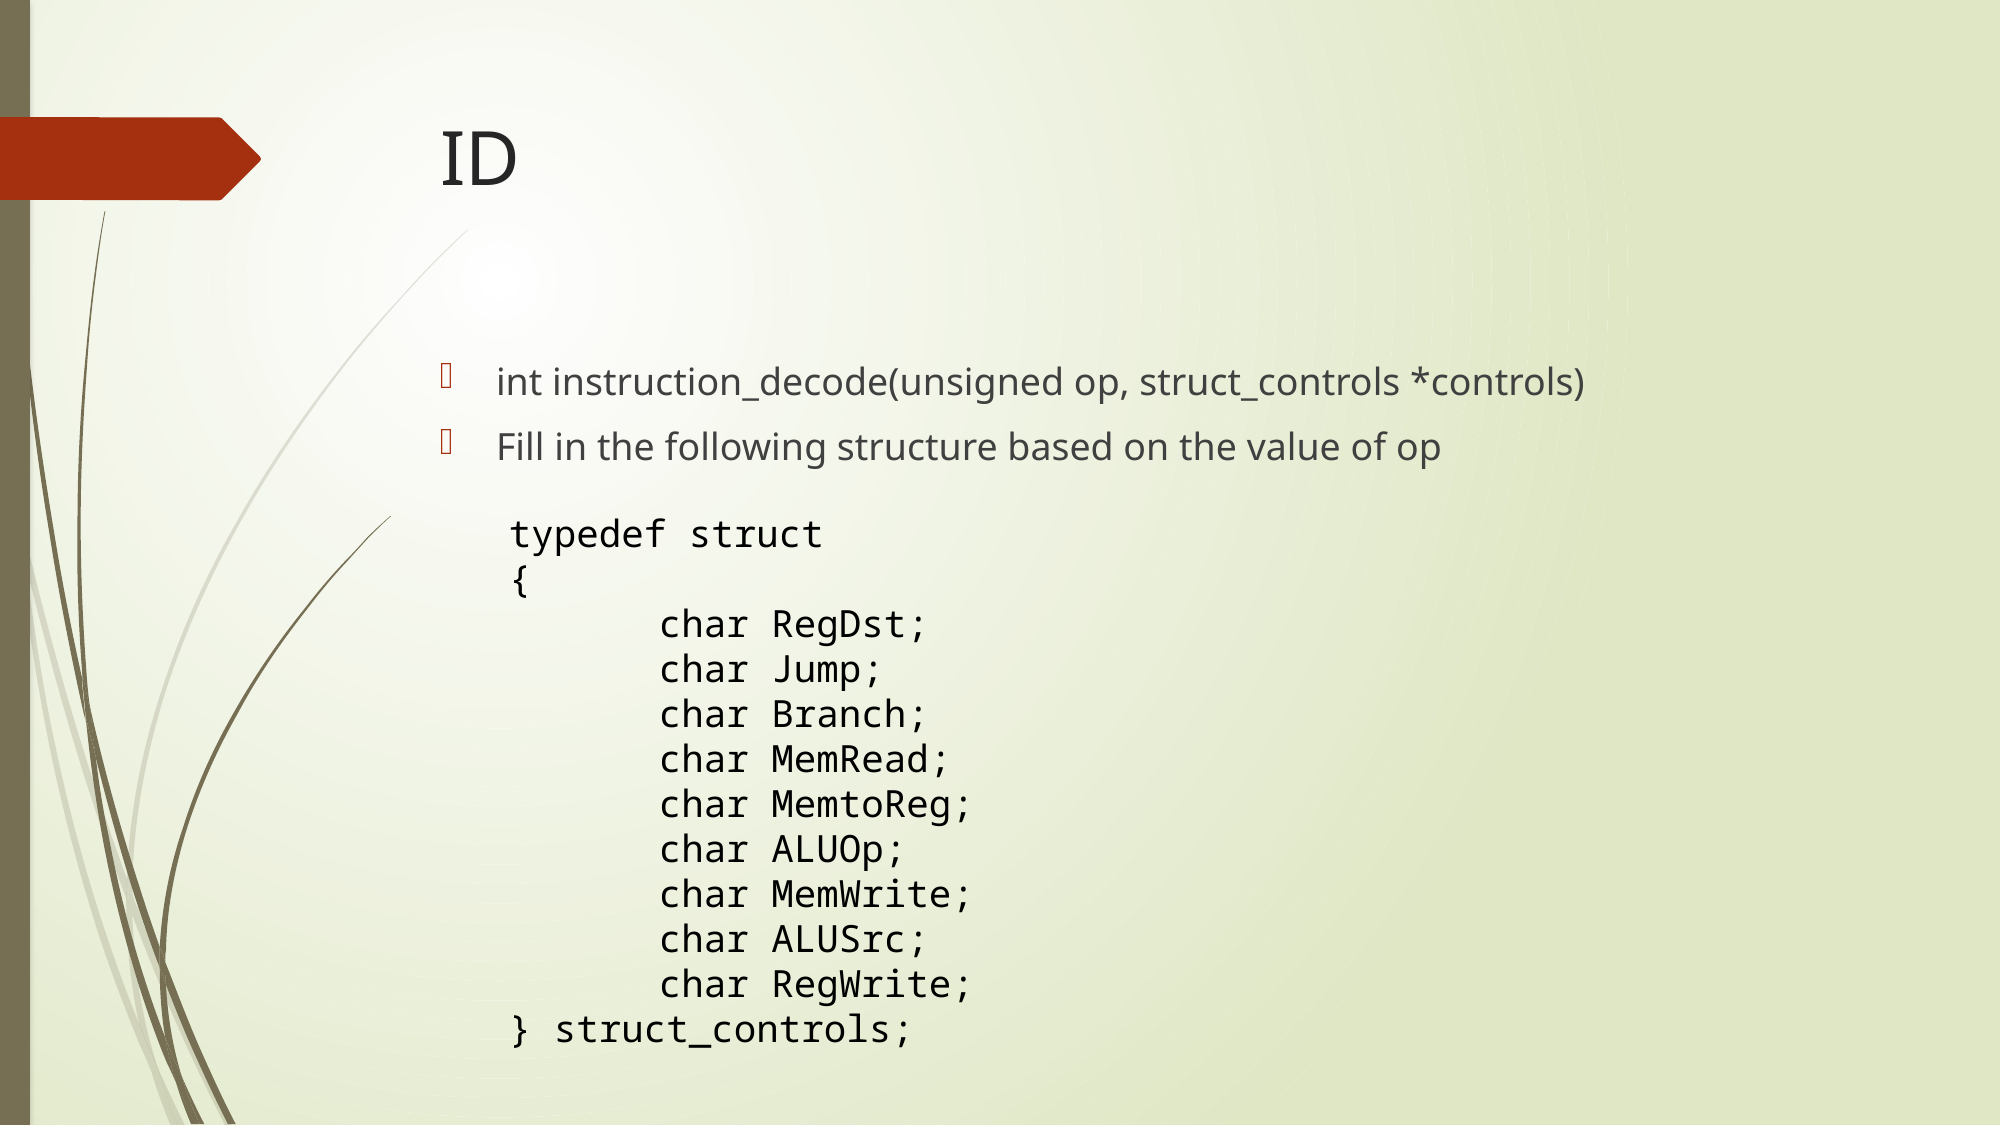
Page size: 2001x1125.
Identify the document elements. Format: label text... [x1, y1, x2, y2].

text_box typedef struct { char RegDst; char Jump; char Branch; char MemRead; char MemtoReg; char ALUOp; char MemWrite; char ALUSrc; char RegWrite; } struct_controls; [493, 502, 1494, 1058]
title ID [425, 102, 1888, 313]
list int instruction_decode(unsigned op, struct_controls *controls) Fill in the following structure based on the value of op [424, 350, 1981, 528]
